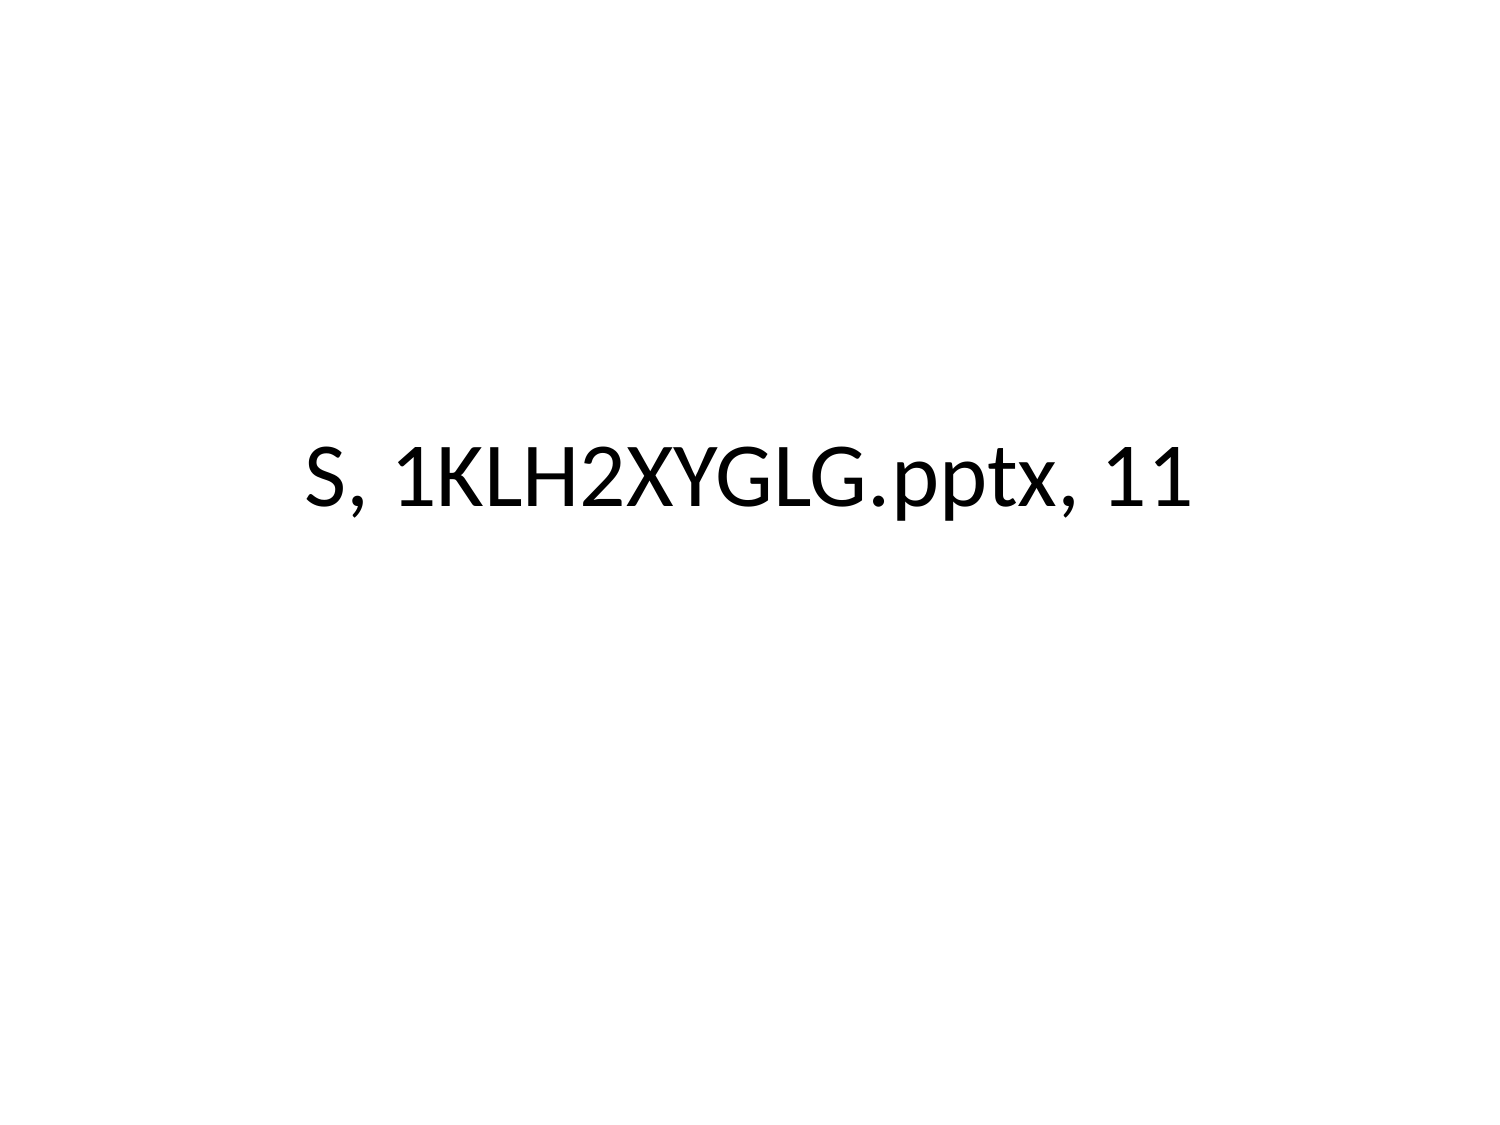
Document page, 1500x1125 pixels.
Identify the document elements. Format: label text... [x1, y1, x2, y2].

title S, 1KLH2XYGLG.pptx, 11 [112, 349, 1388, 591]
